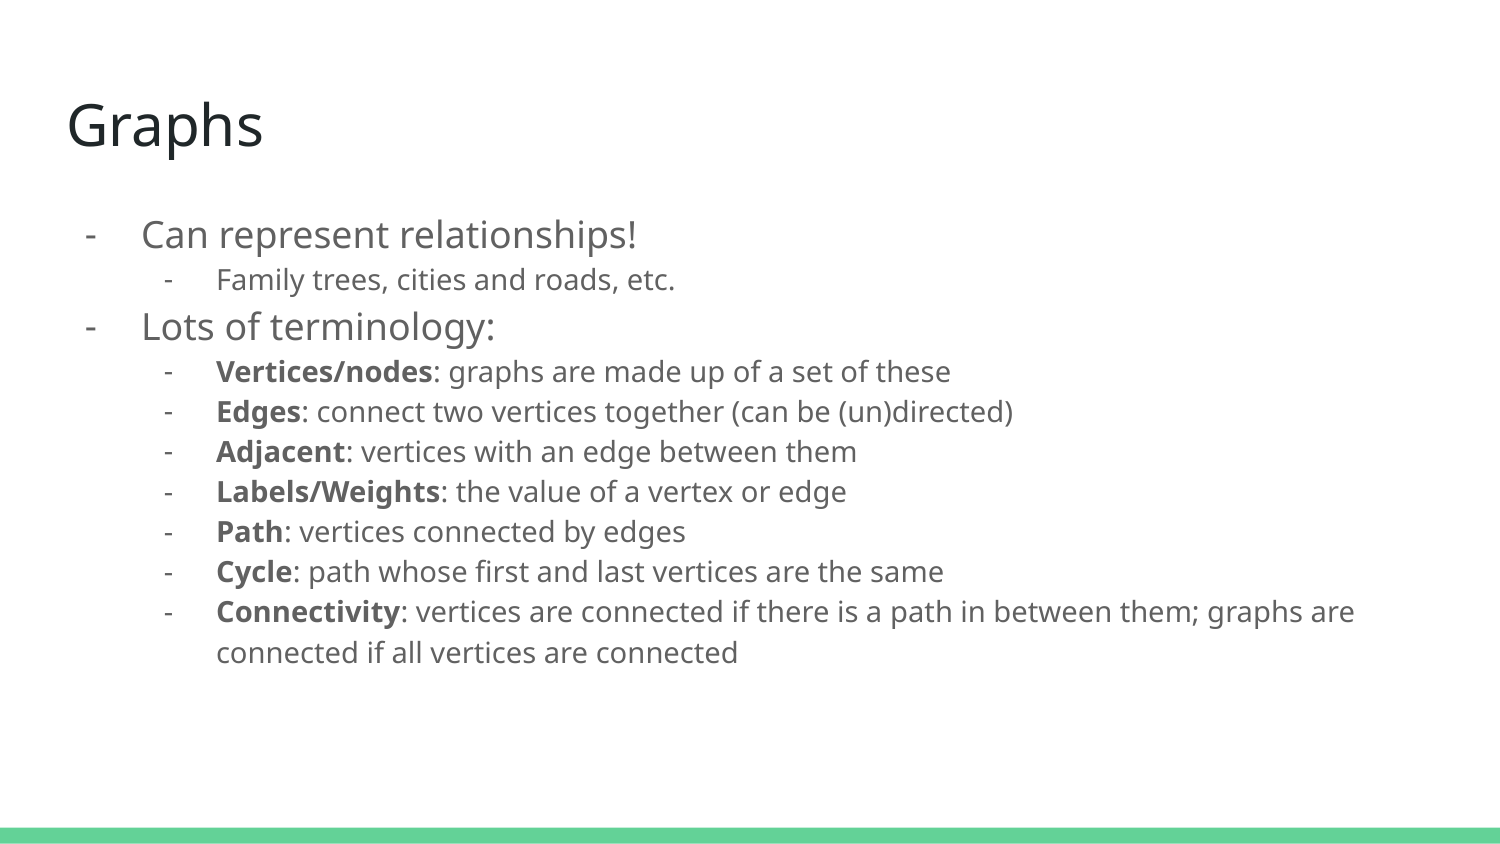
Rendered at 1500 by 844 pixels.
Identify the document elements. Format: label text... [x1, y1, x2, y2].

title Graphs [51, 72, 1449, 167]
list Can represent relationships! Family trees, cities and roads, etc. Lots of terminology: Vertices/nodes: graphs are made up of a set of these Edges: connect two vertices together (can be (un)directed) Adjacent: vertices with an edge between them Labels/Weights: the value of a vertex or edge Path: vertices connected by edges Cycle: path whose first and last vertices are the same Connectivity: vertices are connected if there is a path in between them; graphs are connected if all vertices are connected [51, 189, 1449, 750]
